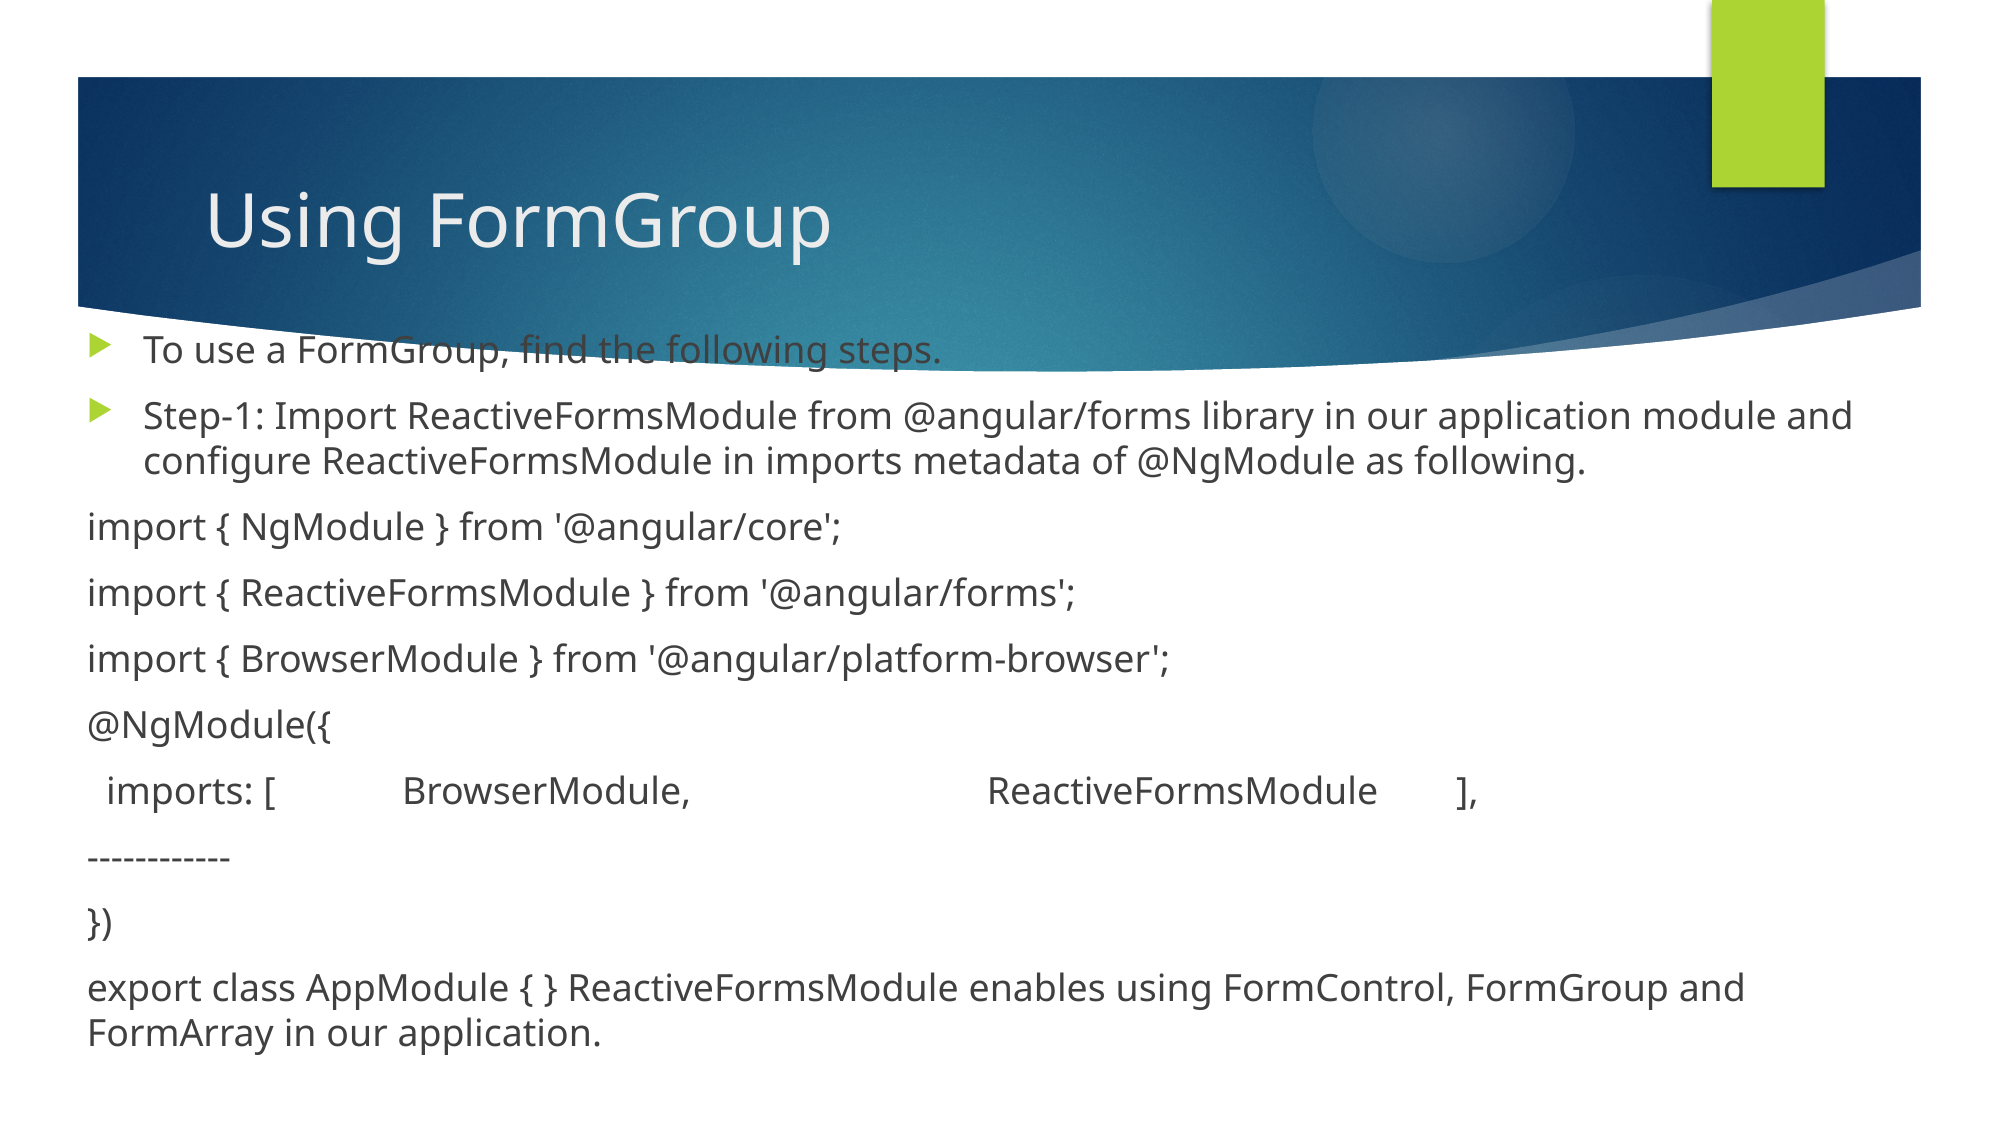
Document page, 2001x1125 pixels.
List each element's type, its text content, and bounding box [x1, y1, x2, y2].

list To use a FormGroup, find the following steps. Step-1: Import ReactiveFormsModule from @angular/forms library in our application module and configure ReactiveFormsModule in imports metadata of @NgModule as following. import { NgModule } from '@angular/core'; import { ReactiveFormsModule } from '@angular/forms'; import { BrowserModule } from '@angular/platform-browser'; @NgModule({ imports: [ BrowserModule, ReactiveFormsModule ], ------------ }) export class AppModule { } ReactiveFormsModule enables using FormControl, FormGroup and FormArray in our application. [71, 319, 1959, 1061]
title Using FormGroup [189, 159, 1627, 276]
